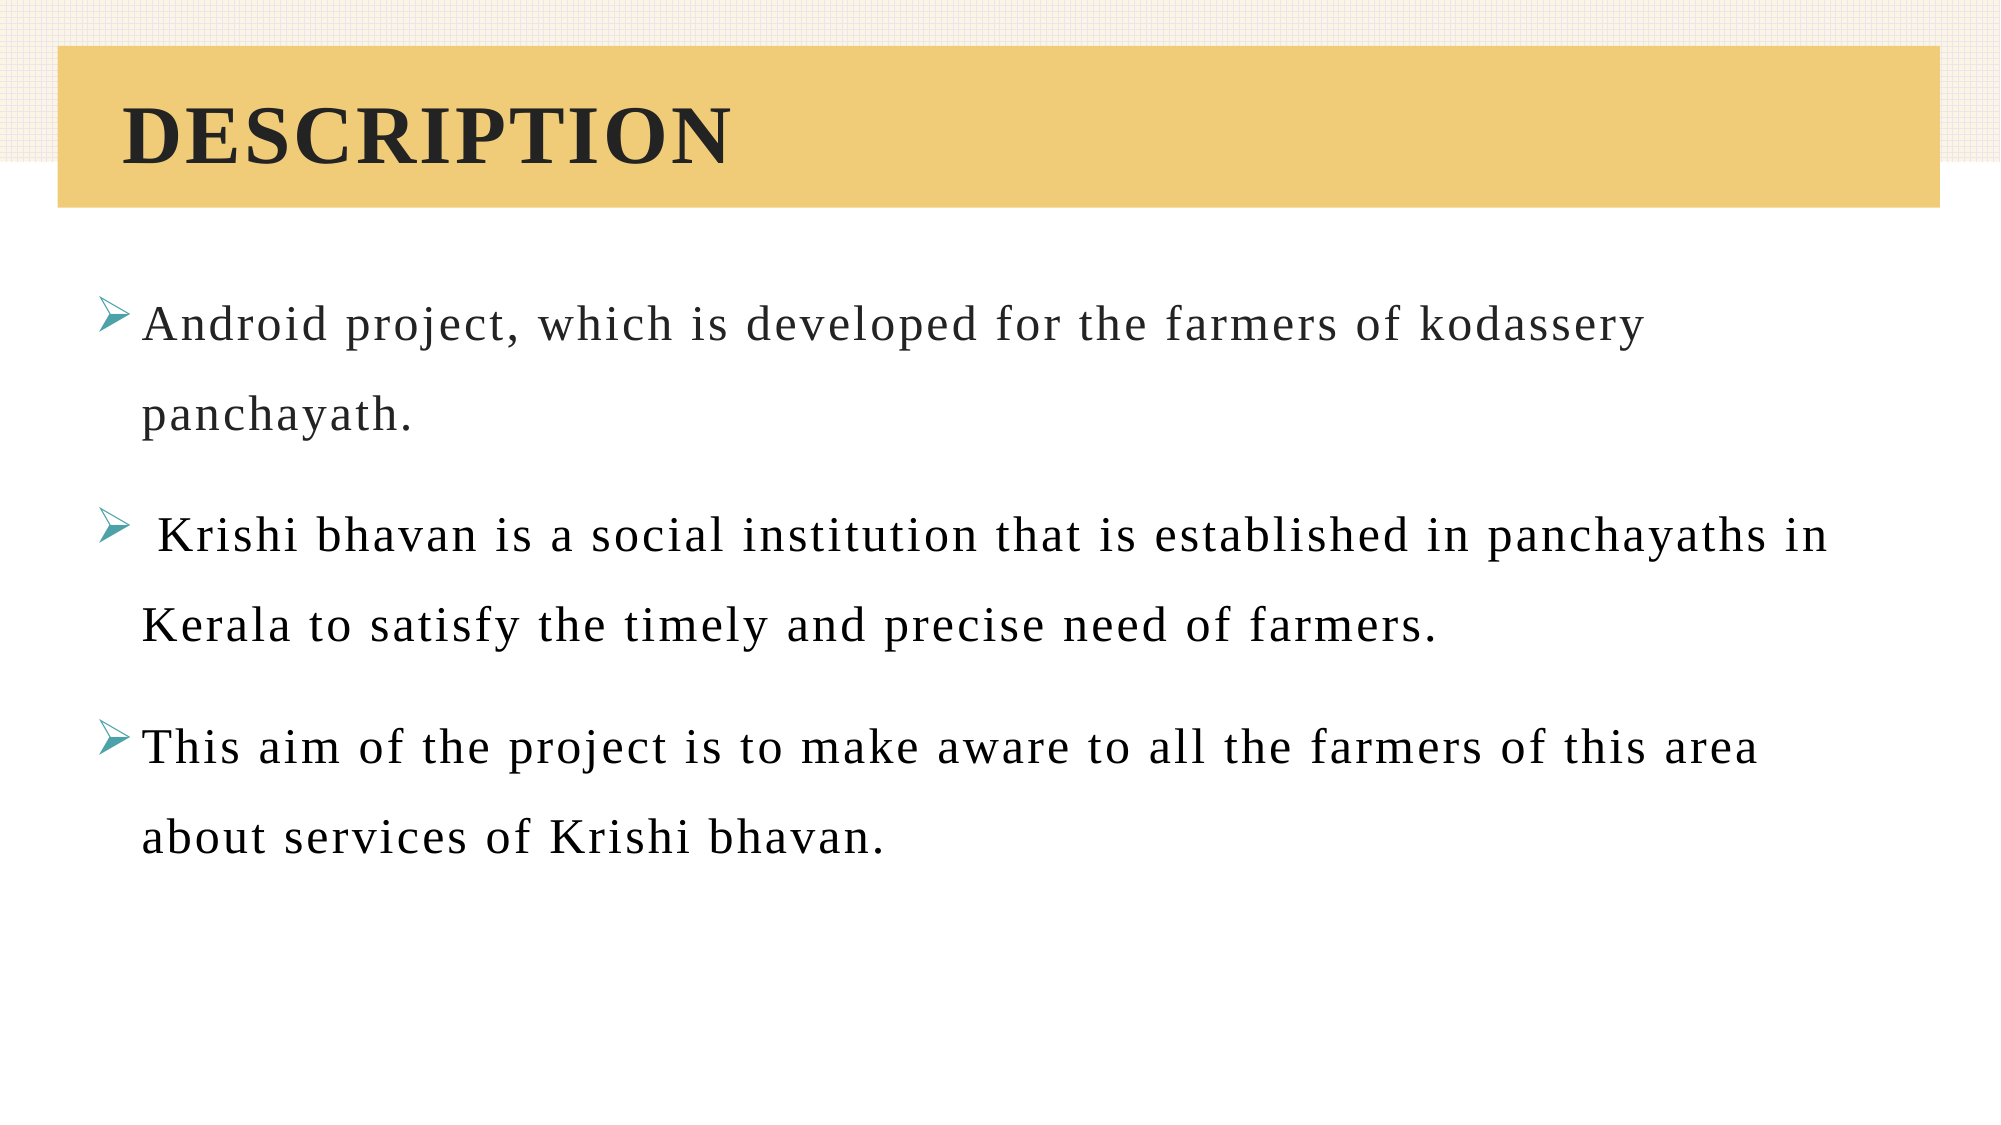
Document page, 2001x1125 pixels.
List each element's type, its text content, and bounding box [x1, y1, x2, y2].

title DESCRIPTION [104, 78, 1894, 192]
list Android project, which is developed for the farmers of kodassery panchayath. Krishi bhavan is a social institution that is established in panchayaths in Kerala to satisfy the timely and precise need of farmers. This aim of the project is to make aware to all the farmers of this area about services of Krishi bhavan. [79, 253, 1896, 985]
